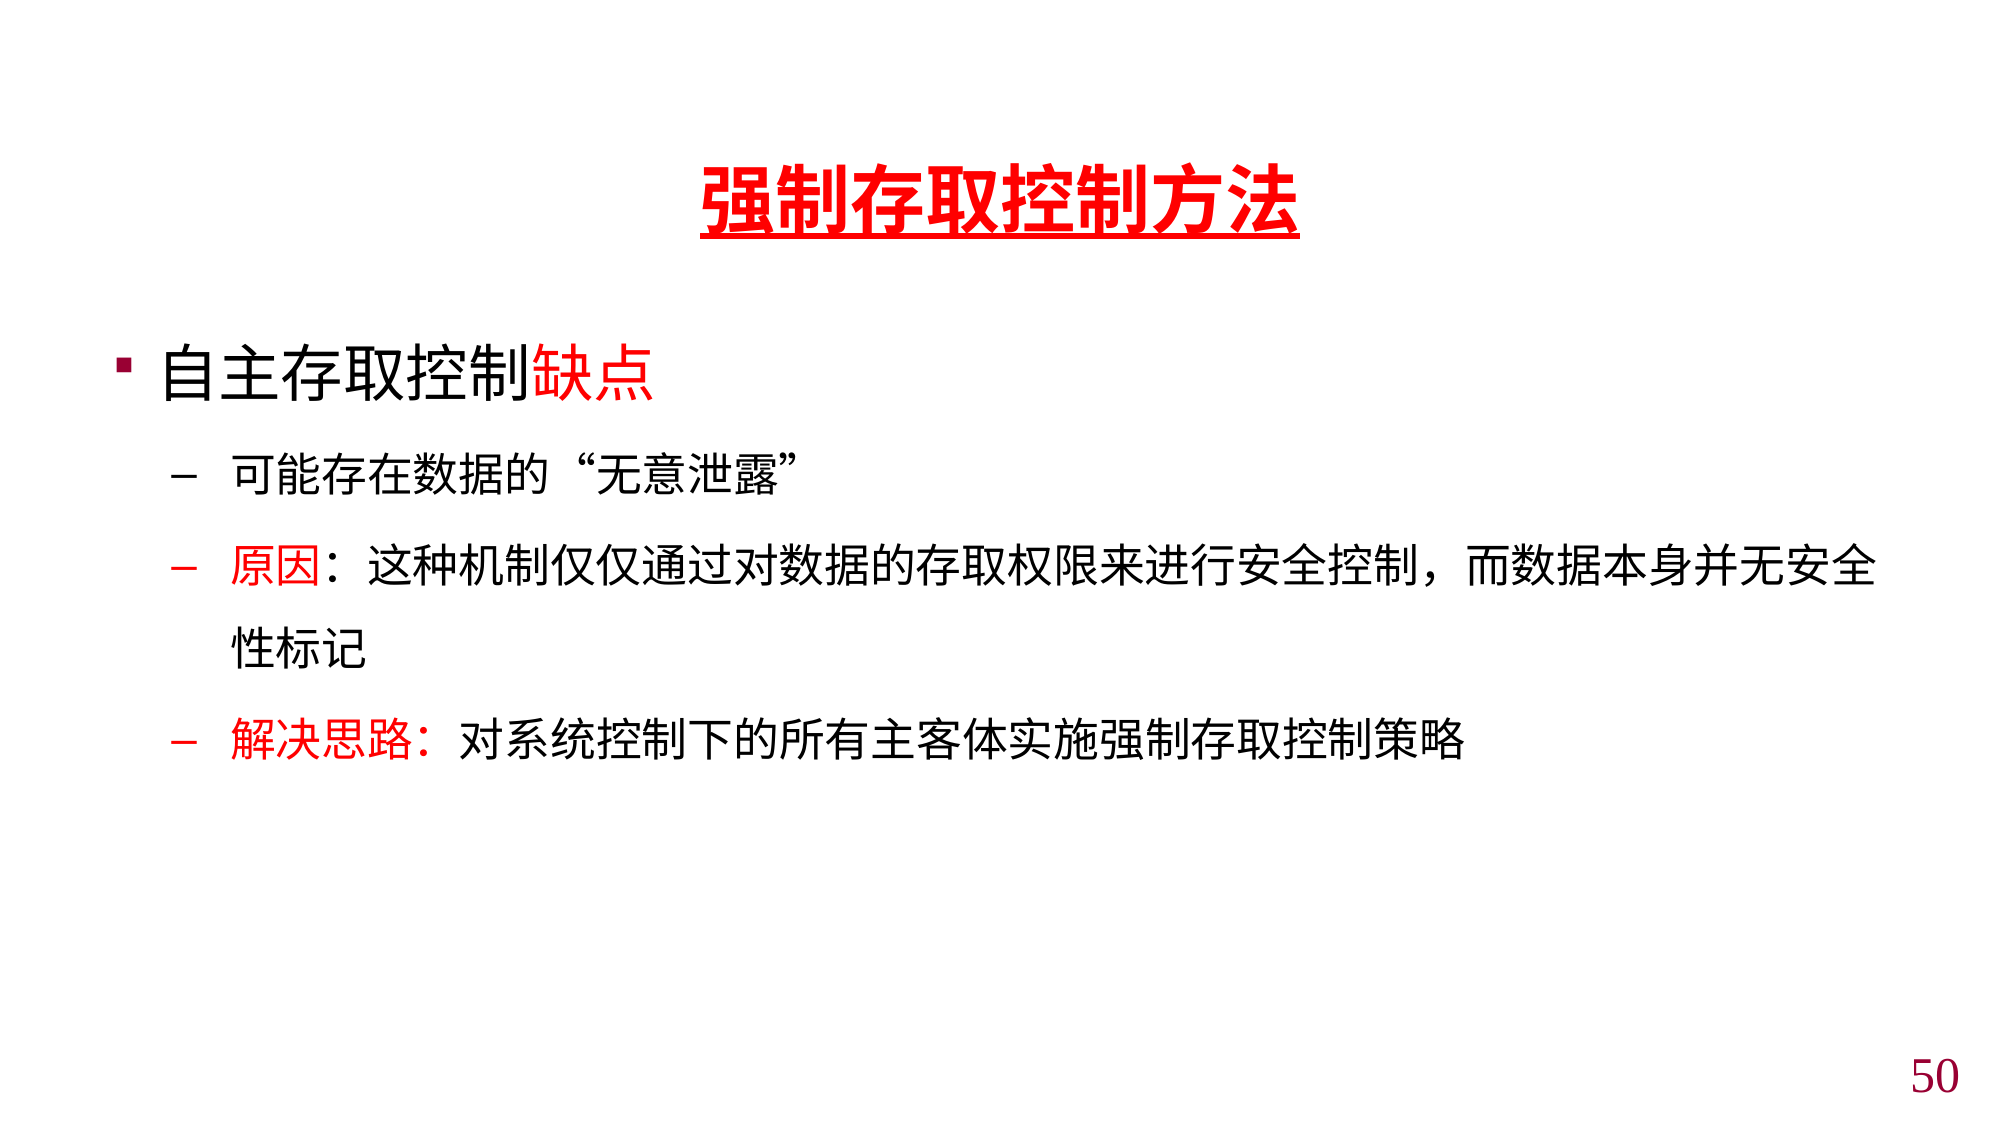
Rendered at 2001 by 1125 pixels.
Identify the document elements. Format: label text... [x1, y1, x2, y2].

list 强制存取控制方法 自主存取控制缺点 可能存在数据的“无意泄露” 原因：这种机制仅仅通过对数据的存取权限来进行安全控制，而数据本身并无安全性标记 解决思路：对系统控制下的所有主客体实施强制存取控制策略 [97, 99, 1904, 1073]
slide_number 49 [1550, 1048, 1975, 1096]
